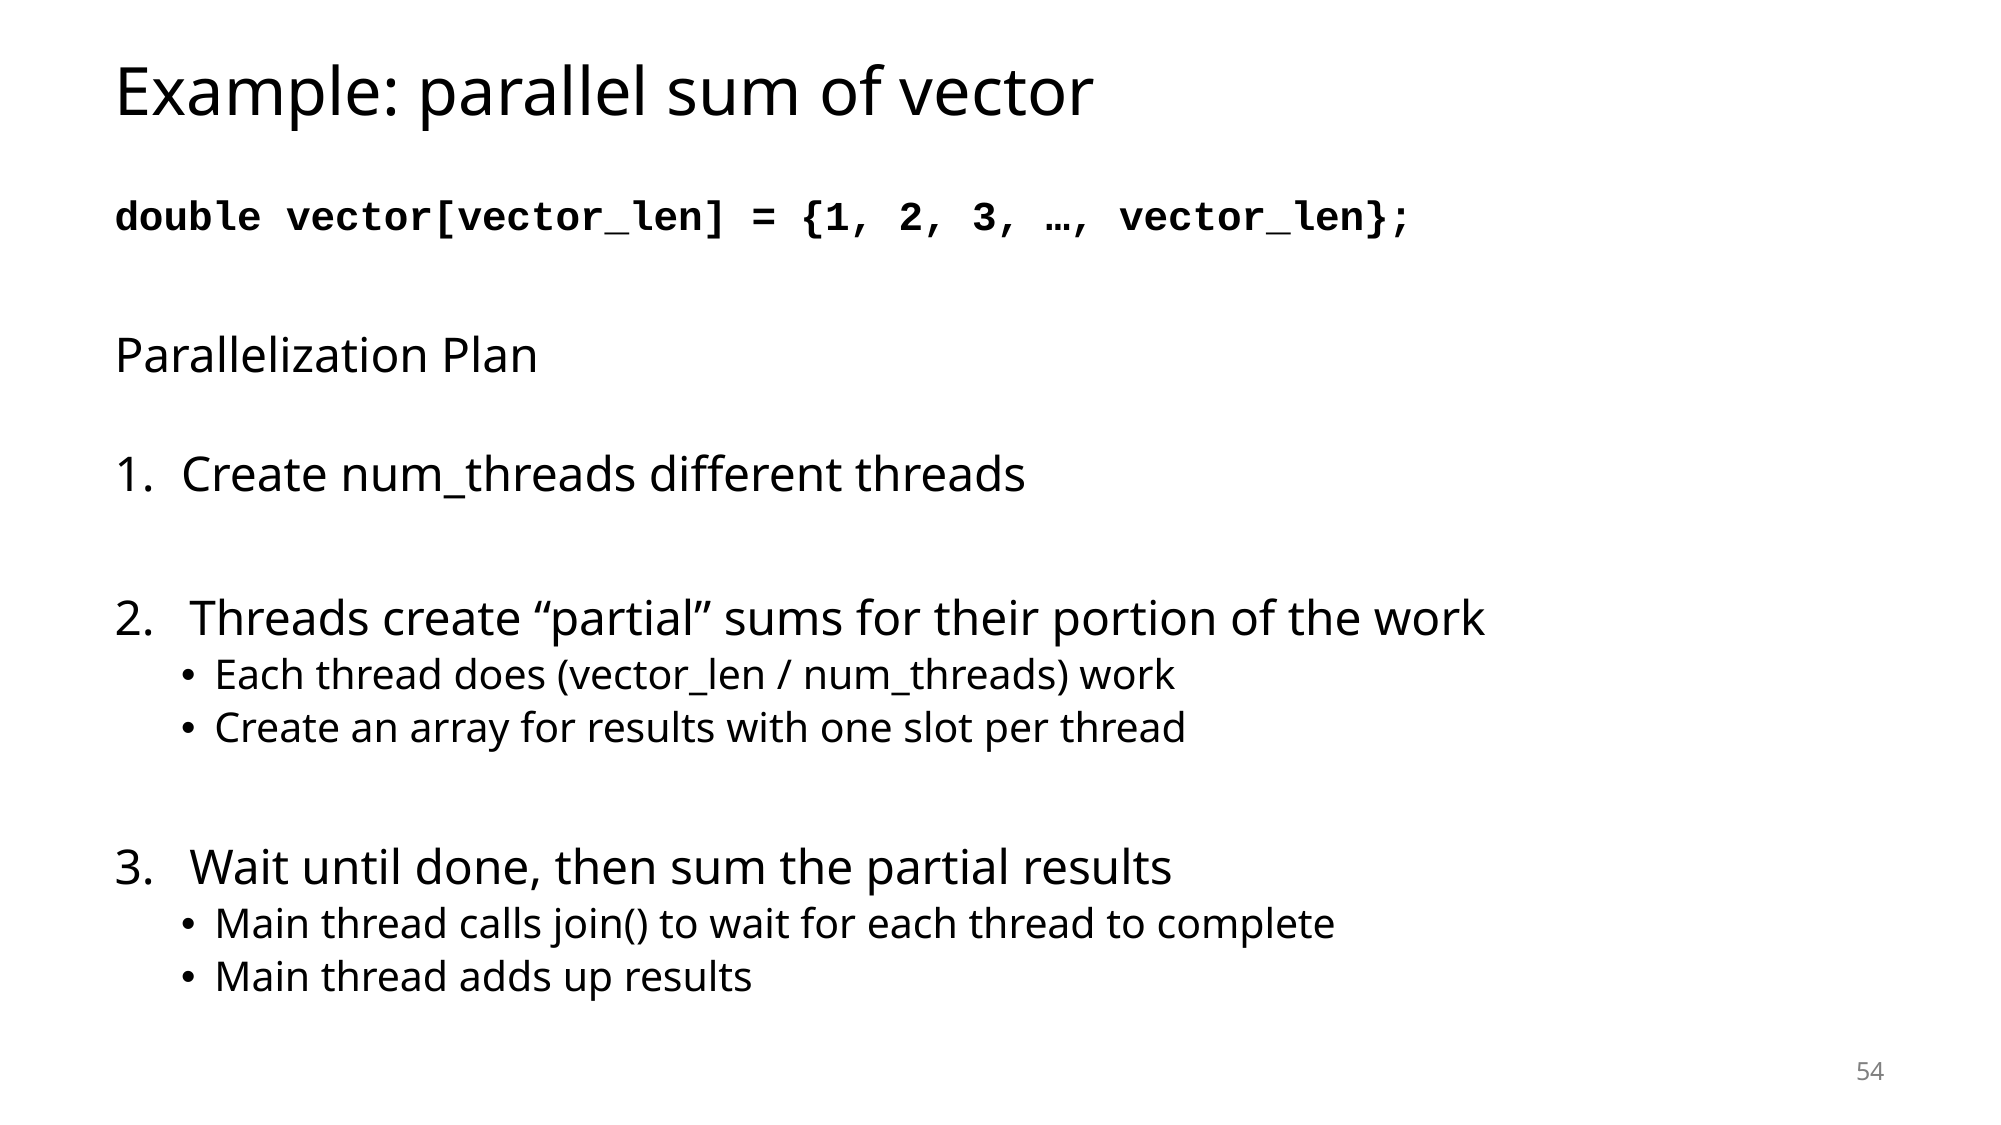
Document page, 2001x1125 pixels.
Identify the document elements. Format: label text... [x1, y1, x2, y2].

title Example: parallel sum of vector [99, 37, 1900, 150]
slide_number 54 [1749, 1042, 1900, 1103]
list double vector[vector_len] = {1, 2, 3, …, vector_len}; Parallelization Plan Create num_threads different threads Threads create “partial” sums for their portion of the work Each thread does (vector_len / num_threads) work Create an array for results with one slot per thread Wait until done, then sum the partial results Main thread calls join() to wait for each thread to complete Main thread adds up results [99, 187, 1900, 1013]
